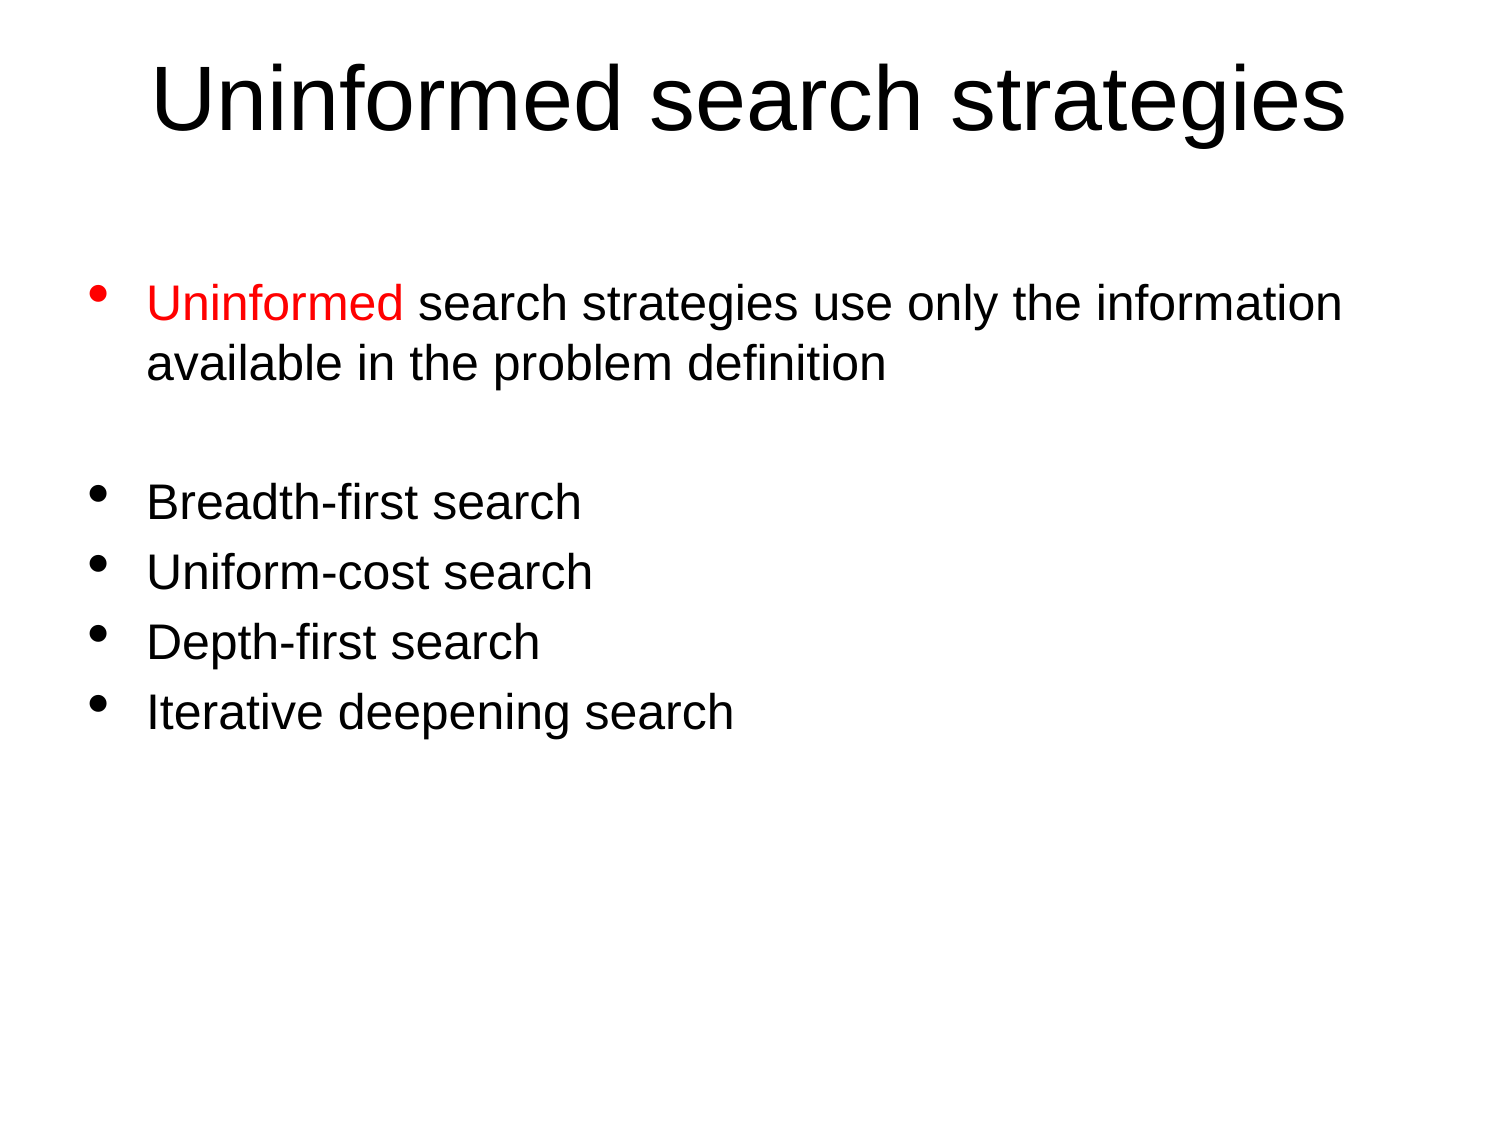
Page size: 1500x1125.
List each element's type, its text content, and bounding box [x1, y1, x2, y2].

text_box Uninformed search strategies [75, 0, 1425, 188]
text_box Uninformed search strategies use only the information available in the problem definition Breadth-first search Uniform-cost search Depth-first search Iterative deepening search [74, 262, 1450, 1005]
